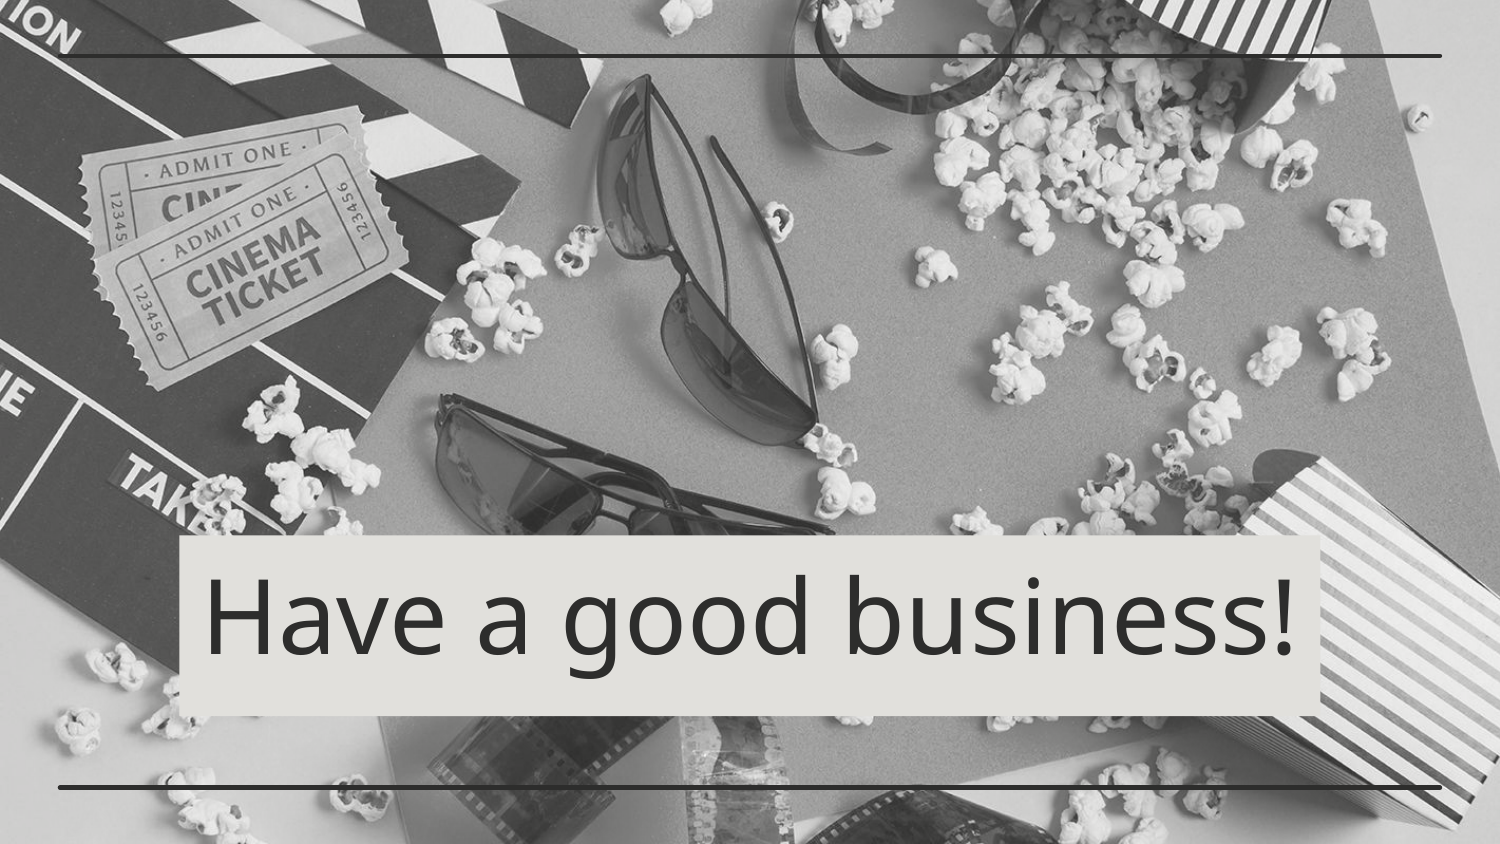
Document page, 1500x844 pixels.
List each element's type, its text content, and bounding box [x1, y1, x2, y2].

title Have a good business! [179, 535, 1321, 717]
picture [0, 0, 1500, 844]
